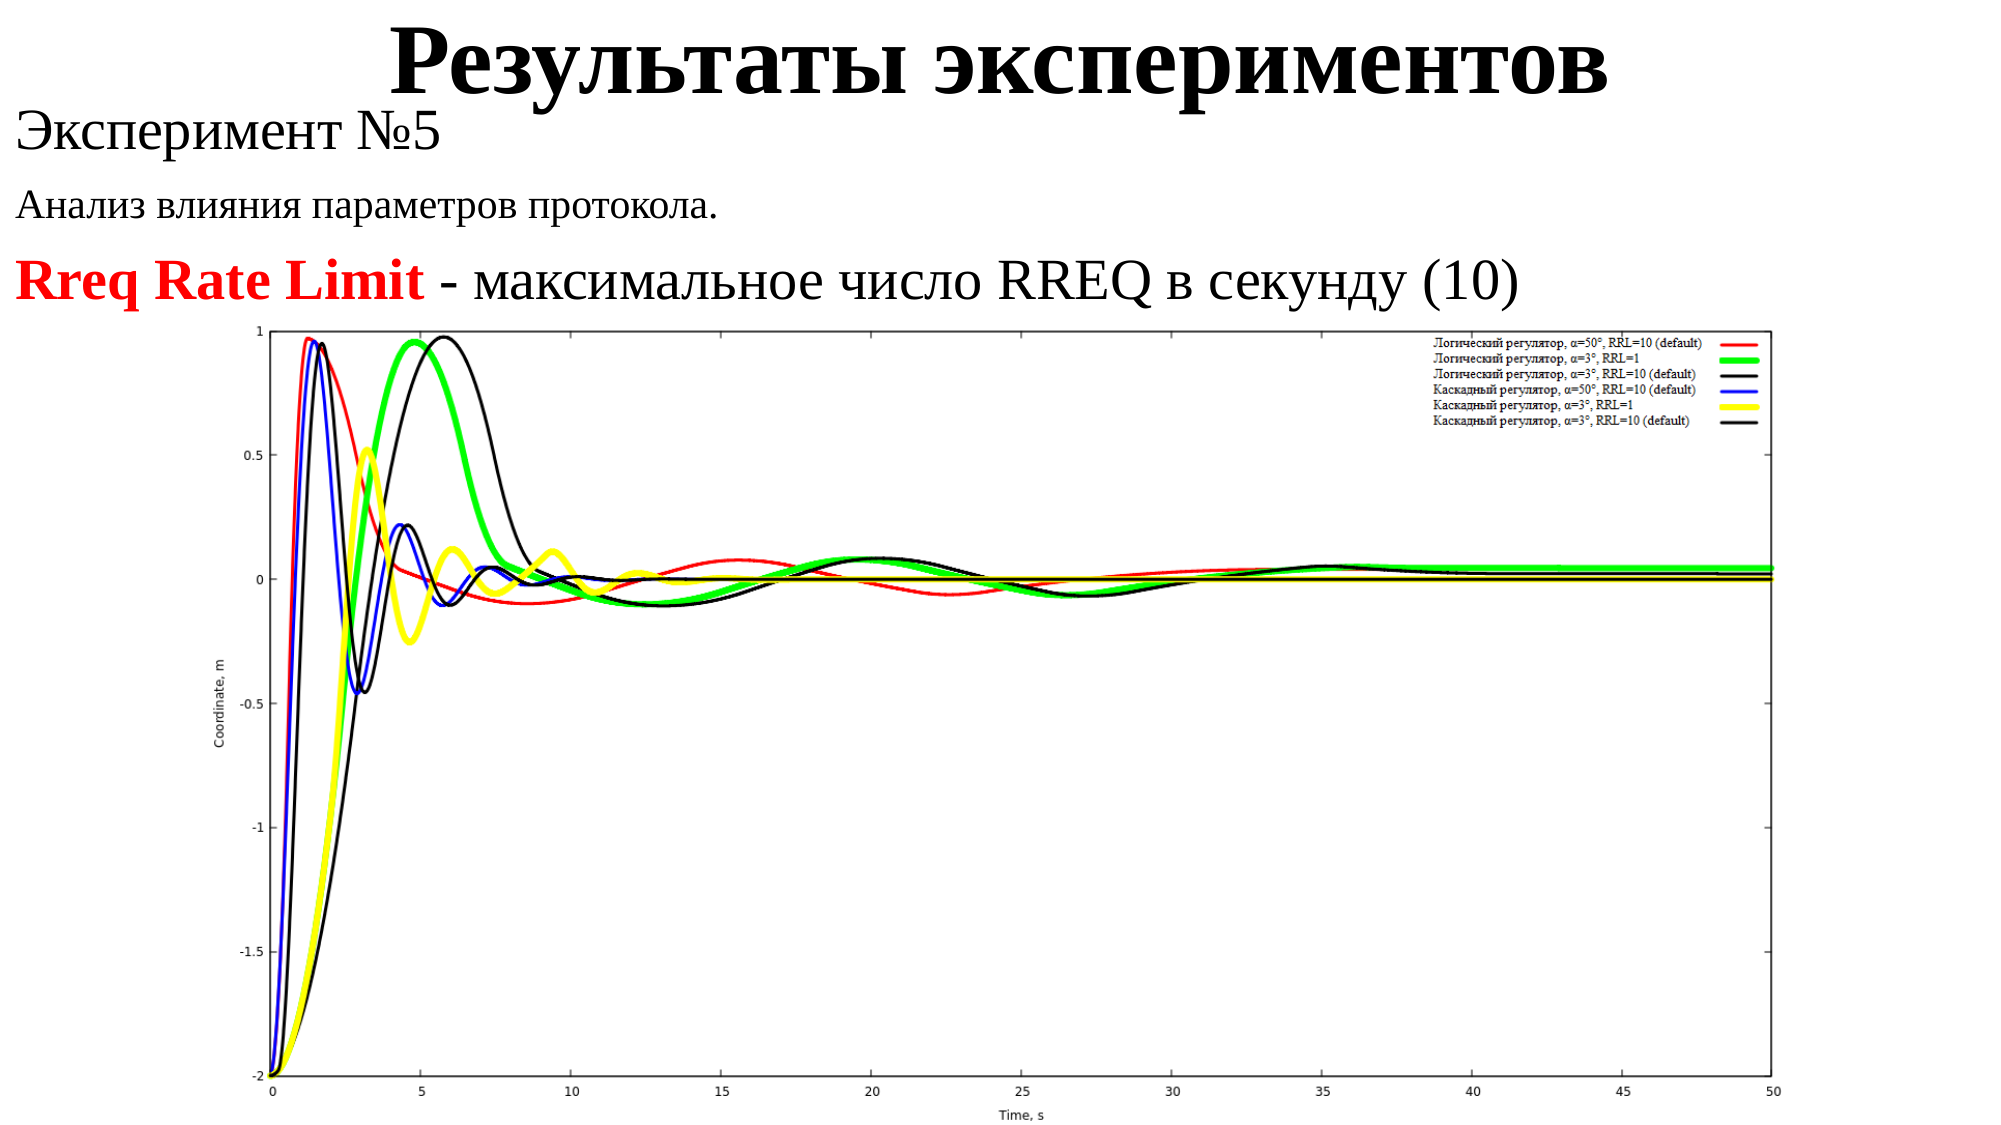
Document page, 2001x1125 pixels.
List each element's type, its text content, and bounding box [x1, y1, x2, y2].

list Эксперимент №5 Анализ влияния параметров протокола. Rreq Rate Limit - максимальное число RREQ в секунду (10) [0, 91, 2000, 1089]
title Результаты экспериментов [137, 0, 1863, 91]
picture [207, 315, 1793, 1125]
